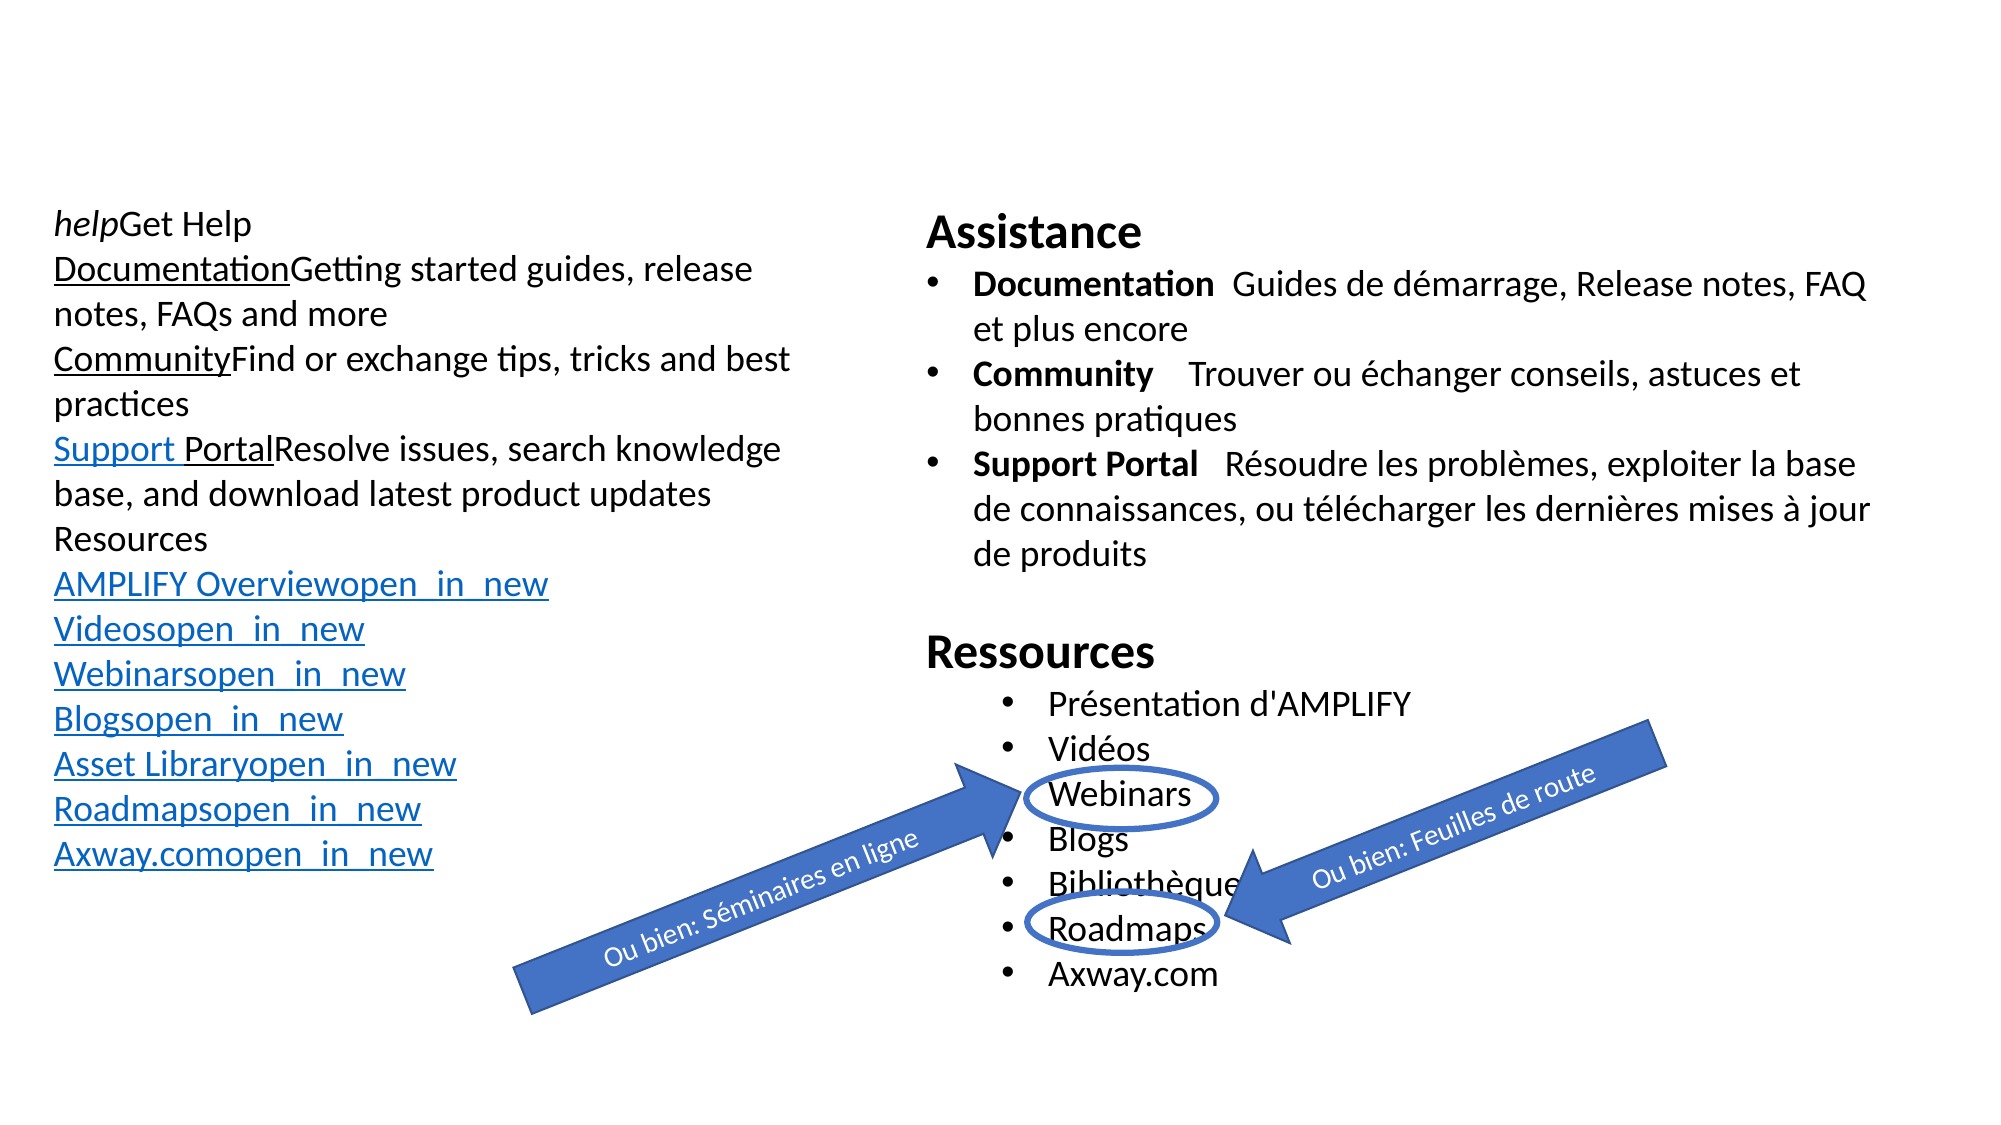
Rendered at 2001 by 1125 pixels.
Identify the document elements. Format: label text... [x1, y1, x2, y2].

text_box Assistance Documentation Guides de démarrage, Release notes, FAQ et plus encore Community Trouver ou échanger conseils, astuces et bonnes pratiques Support Portal Résoudre les problèmes, exploiter la base de connaissances, ou télécharger les dernières mises à jour de produits Ressources Présentation d'AMPLIFY Vidéos Webinars Blogs Bibliothèque Roadmaps Axway.com [911, 191, 1912, 1002]
text_box [1025, 766, 1218, 831]
text_box [1026, 890, 1219, 954]
text_box Ou bien: Séminaires en ligne [512, 762, 1022, 1016]
text_box Ou bien: Feuilles de route [1223, 718, 1668, 946]
text_box helpGet Help DocumentationGetting started guides, release notes, FAQs and more CommunityFind or exchange tips, tricks and best practices Support PortalResolve issues, search knowledge base, and download latest product updates Resources AMPLIFY Overviewopen_in_new Videosopen_in_new Webinarsopen_in_new Blogsopen_in_new Asset Libraryopen_in_new Roadmapsopen_in_new Axway.comopen_in_new [39, 191, 818, 882]
